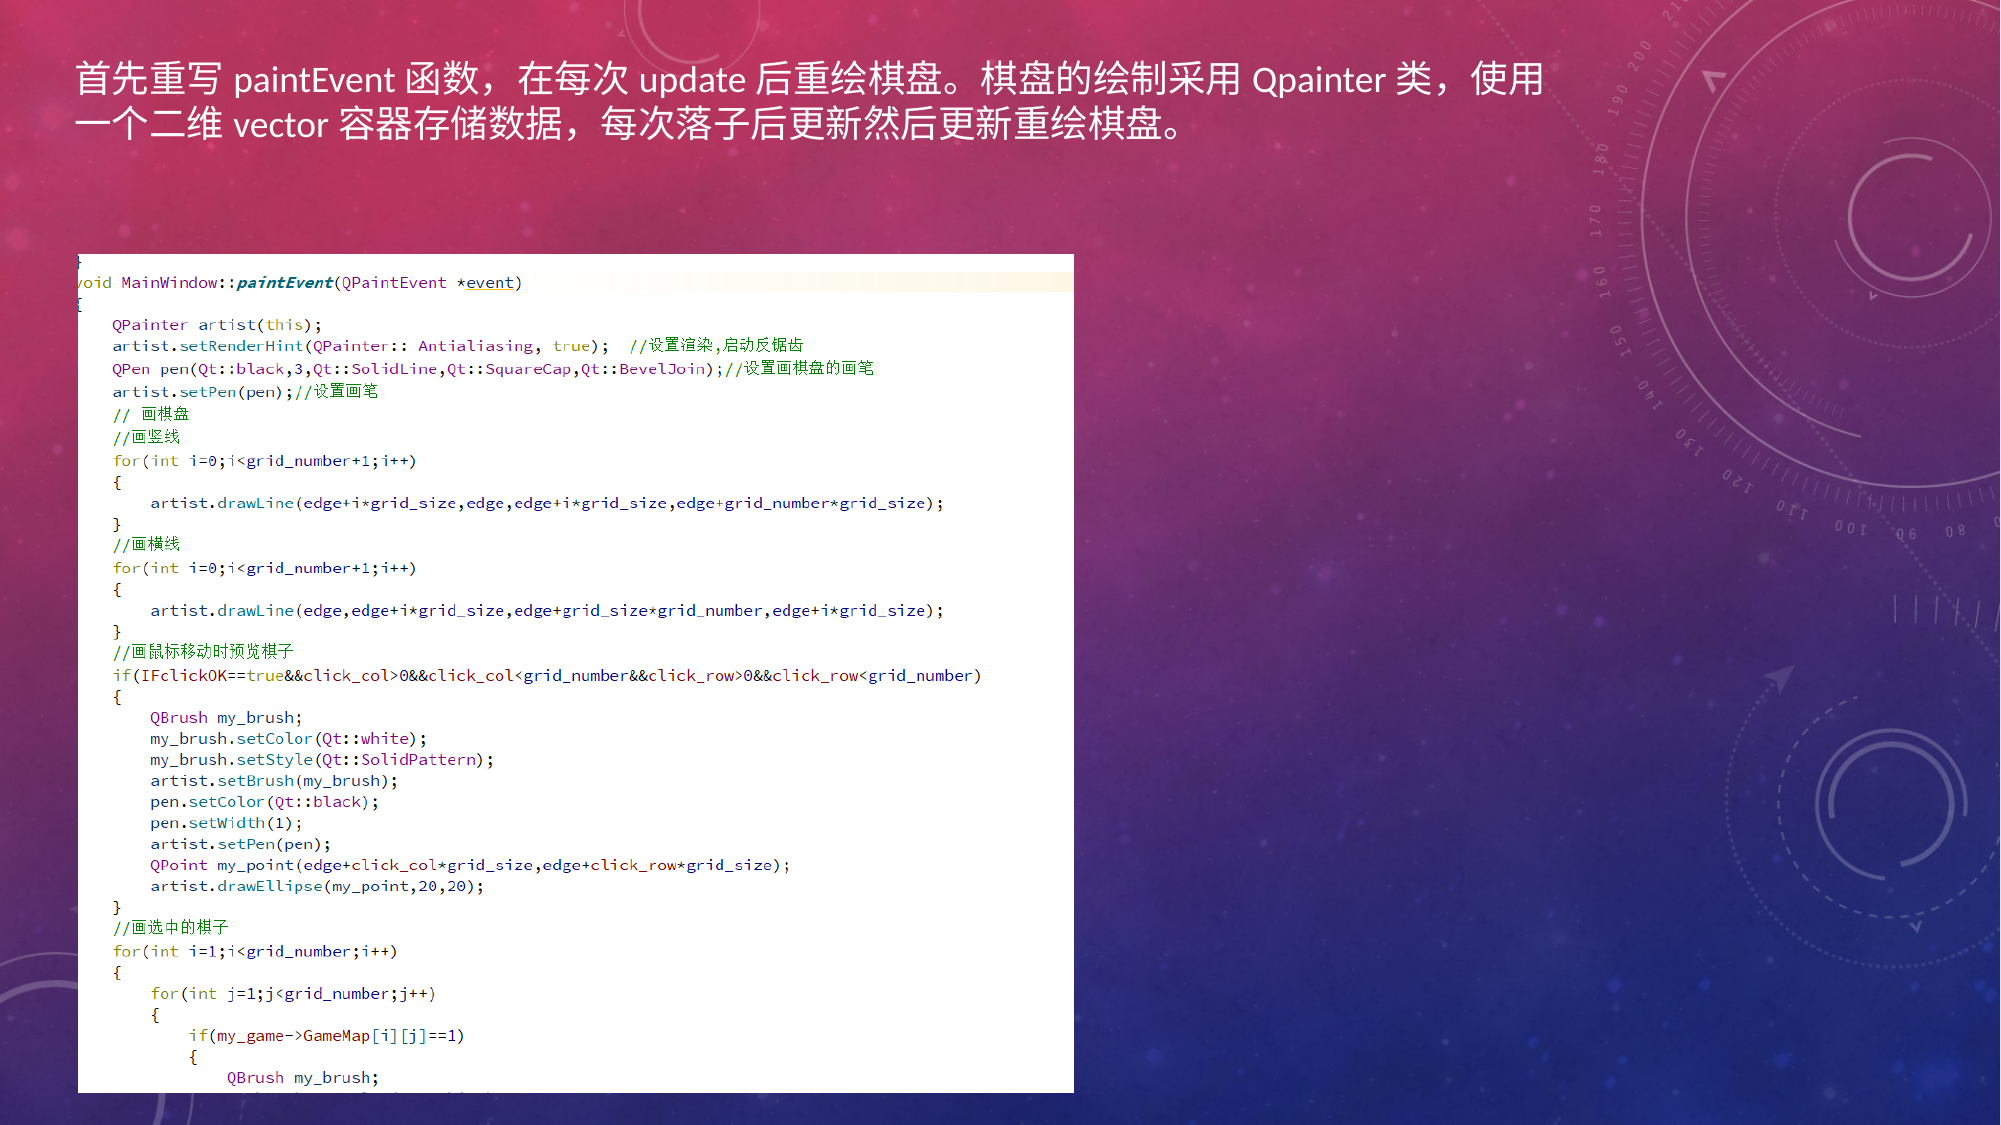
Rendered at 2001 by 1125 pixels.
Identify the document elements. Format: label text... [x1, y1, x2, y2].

text_box 首先重写paintEvent函数，在每次update后重绘棋盘。棋盘的绘制采用Qpainter类，使用一个二维vector容器存储数据，每次落子后更新然后更新重绘棋盘。 [59, 48, 1591, 153]
picture [0, 0, 2001, 1125]
